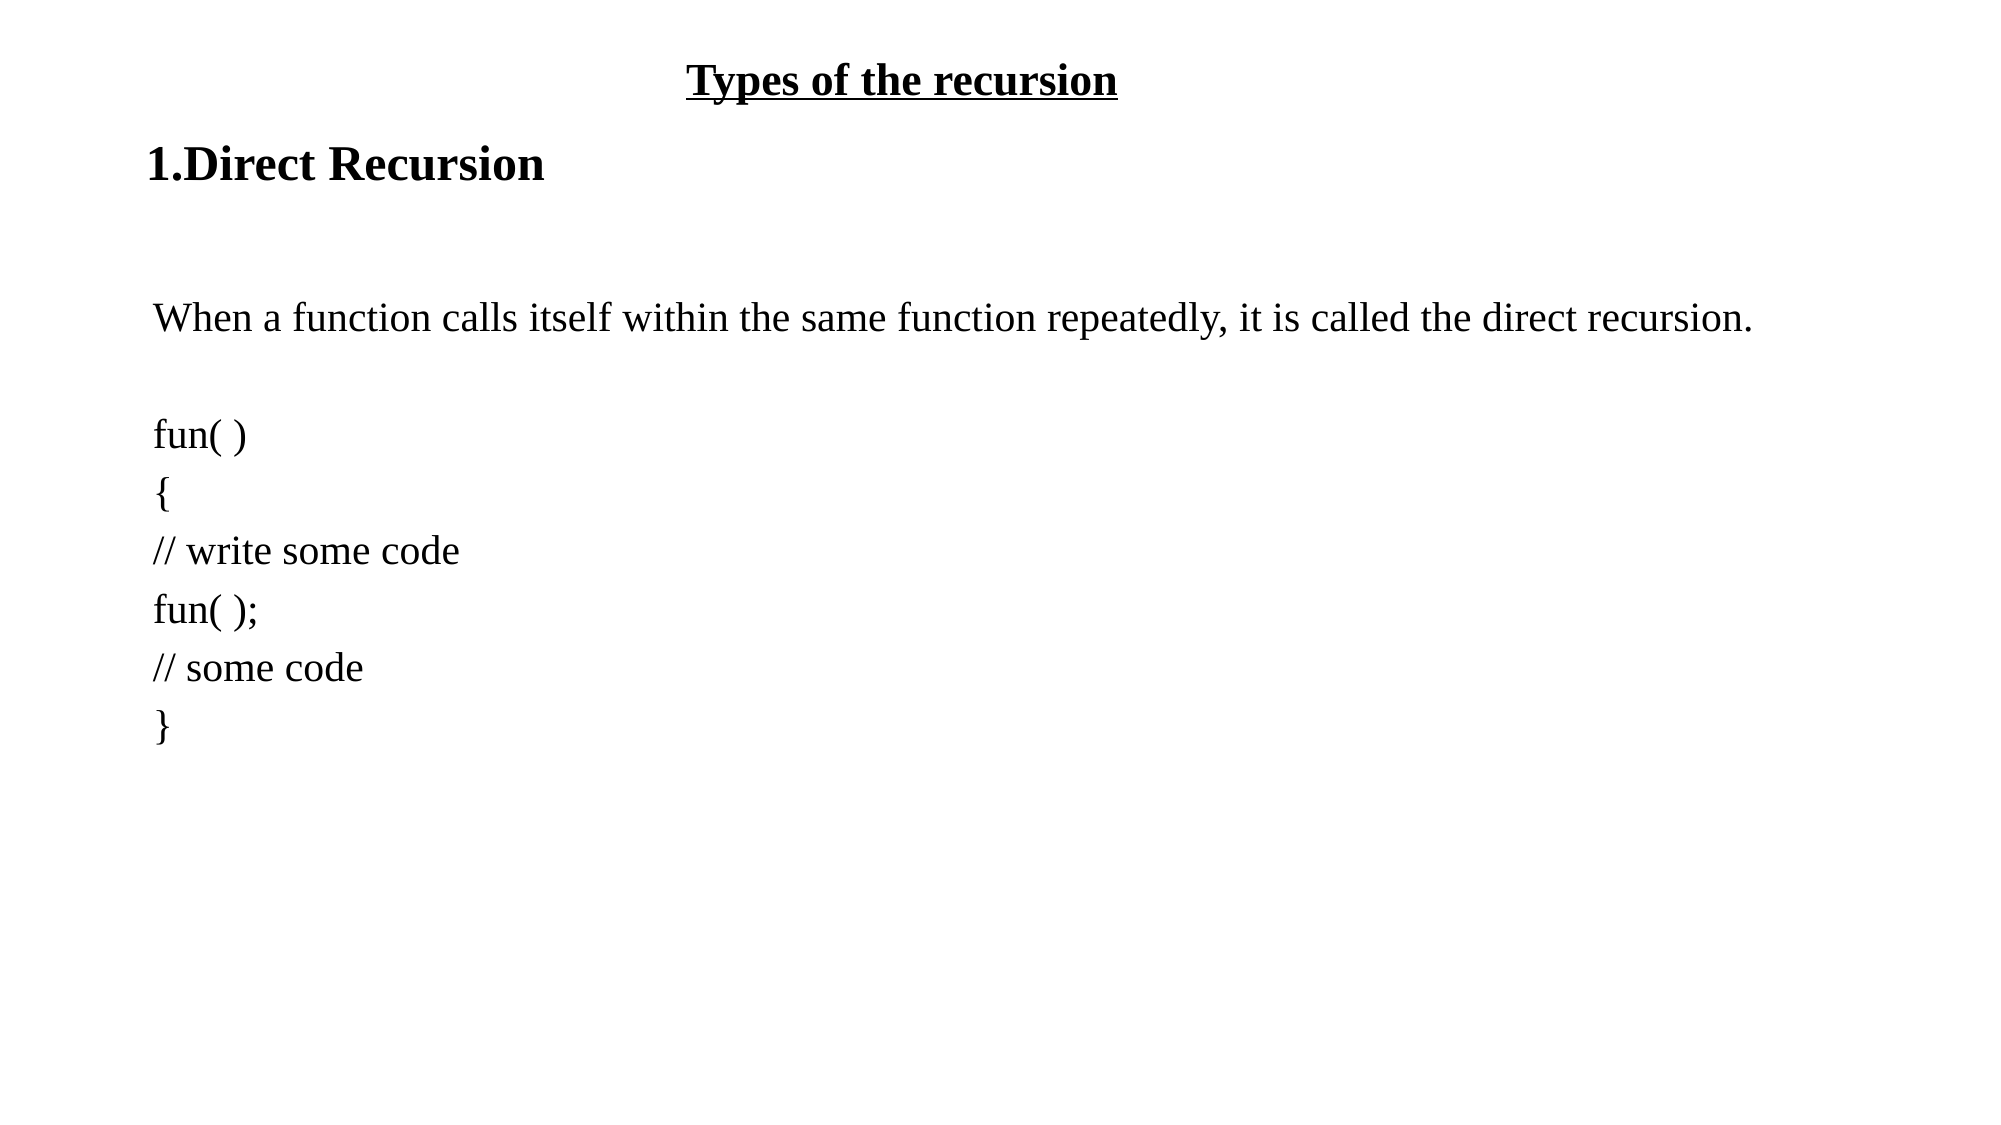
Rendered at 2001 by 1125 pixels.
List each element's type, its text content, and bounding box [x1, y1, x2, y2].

text_box Types of the recursion [671, 41, 1521, 112]
text_box 1.Direct Recursion [56, 112, 635, 209]
text_box When a function calls itself within the same function repeatedly, it is called the direct recursion. fun( ) { // write some code fun( ); // some code } [138, 282, 1939, 843]
